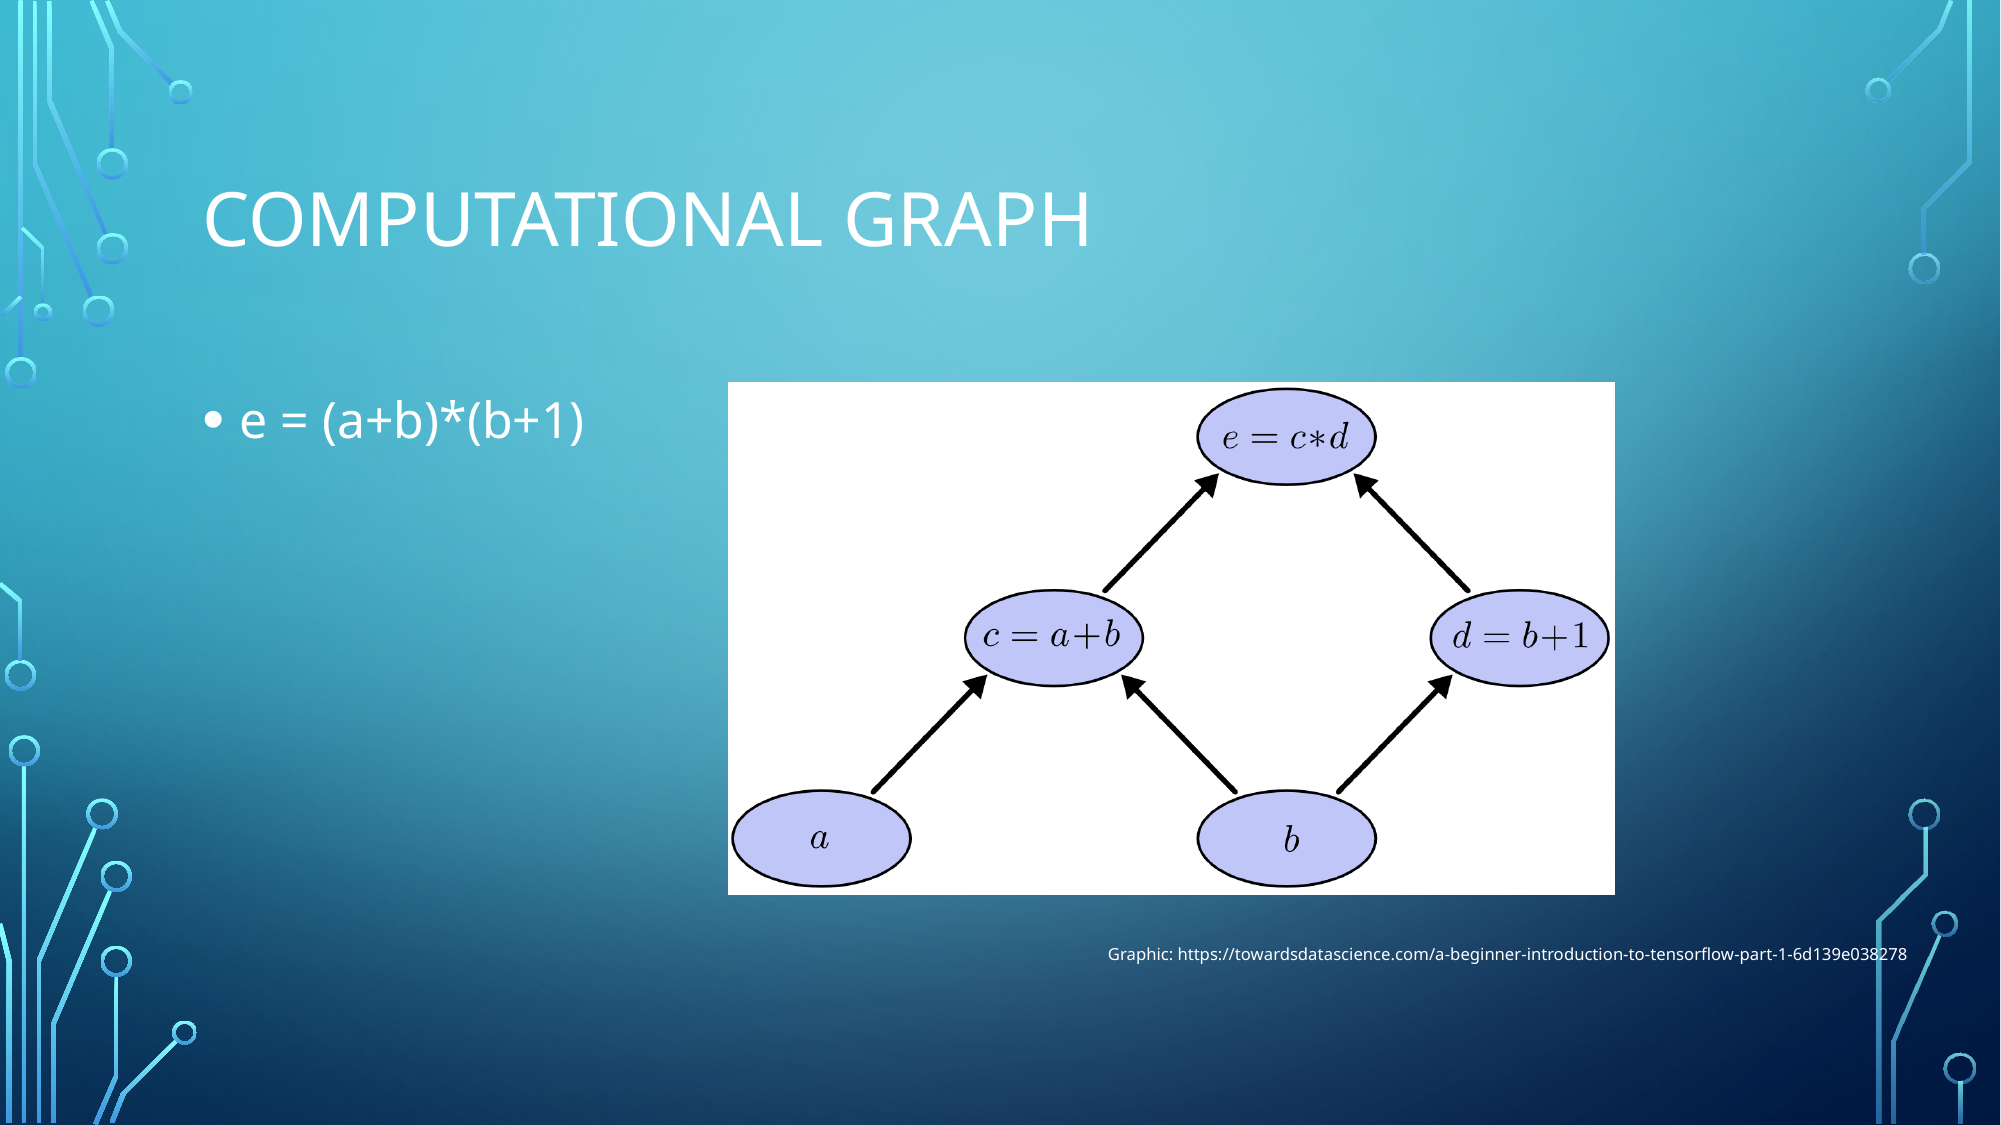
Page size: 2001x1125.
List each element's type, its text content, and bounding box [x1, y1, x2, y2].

picture [727, 382, 1615, 896]
list e = (a+b)*(b+1) [187, 369, 1813, 950]
text_box Graphic: https://towardsdatascience.com/a-beginner-introduction-to-tensorflow-part-1-6d139e038278 [864, 935, 2000, 971]
title Computational graph [187, 101, 1813, 344]
